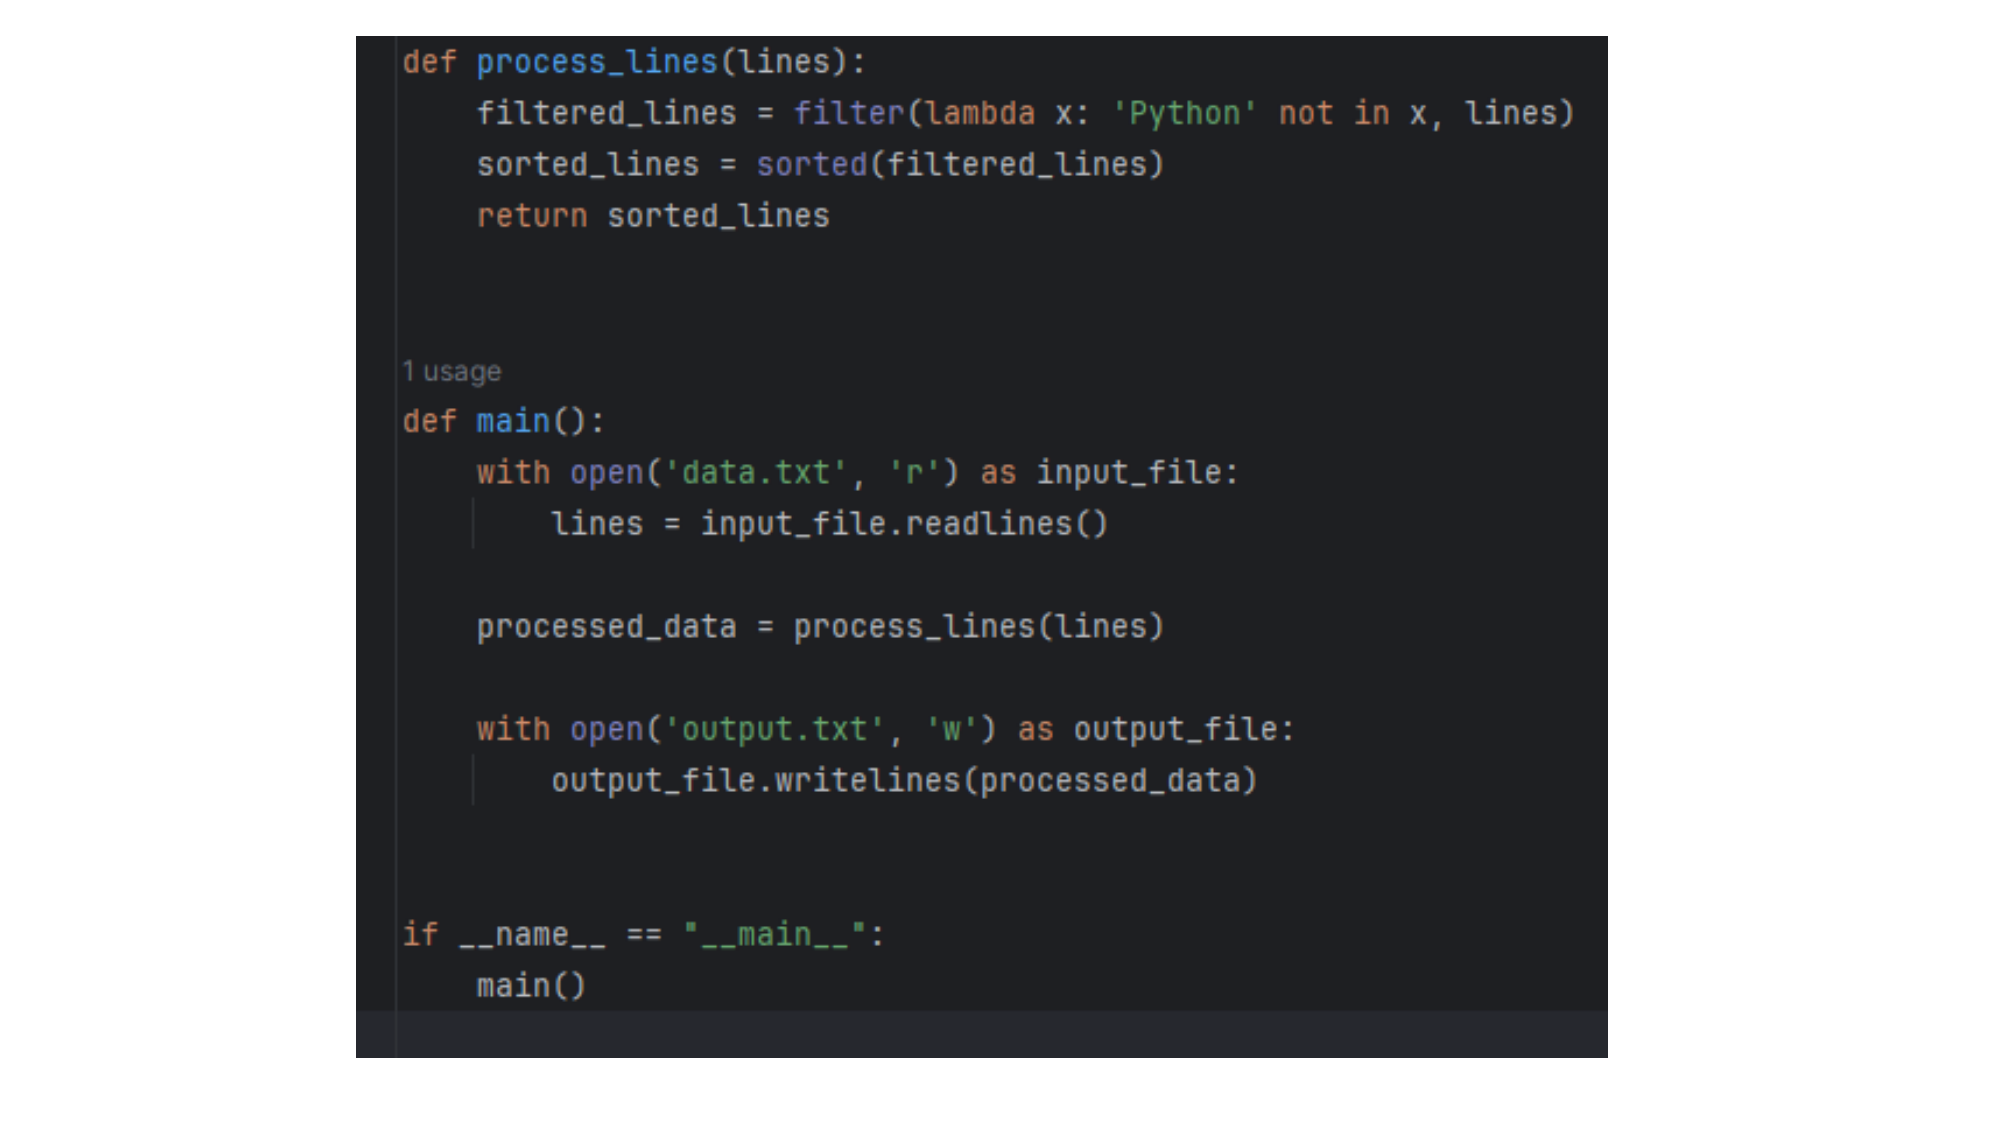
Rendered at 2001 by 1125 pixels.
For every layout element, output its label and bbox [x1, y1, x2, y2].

picture [356, 36, 1608, 1058]
